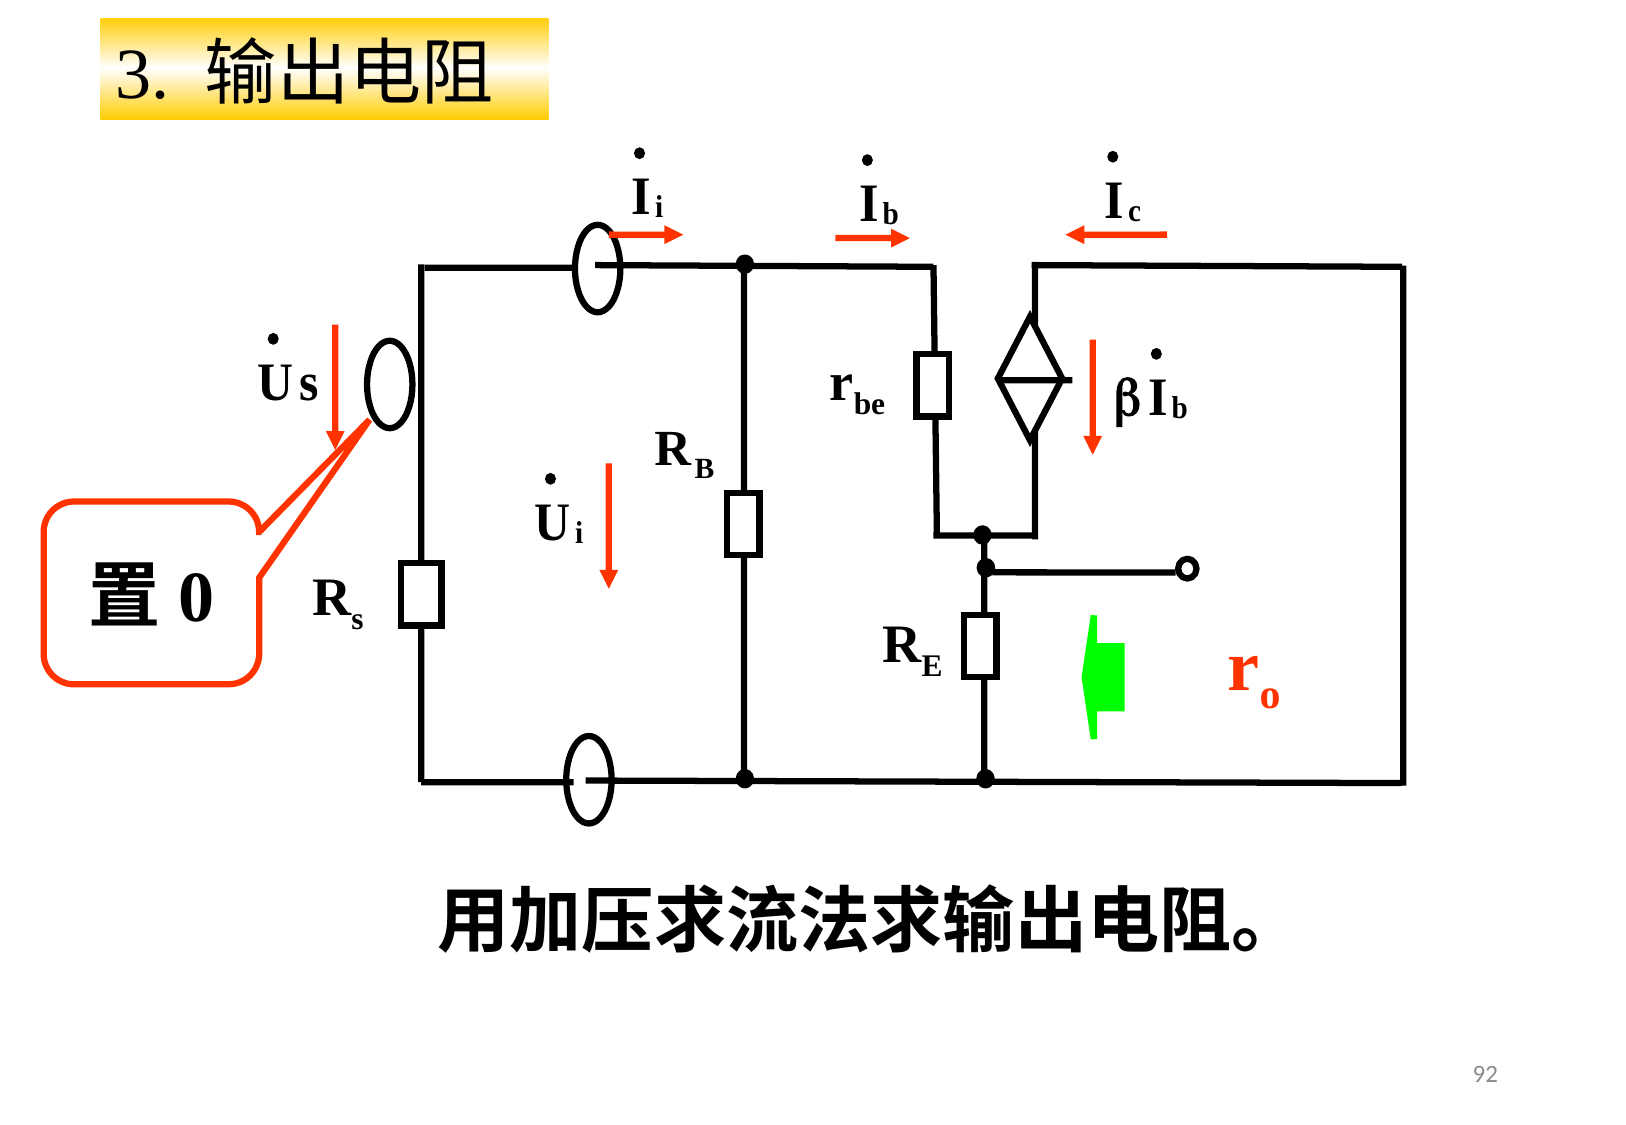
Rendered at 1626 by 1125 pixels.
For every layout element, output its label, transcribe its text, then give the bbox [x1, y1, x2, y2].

text_box 用加压求流法求输出电阻。 [421, 866, 1470, 970]
text_box 置0 [43, 501, 244, 685]
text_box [1097, 132, 1152, 224]
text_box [624, 128, 675, 224]
text_box 3. 输出电阻 [100, 18, 549, 120]
slide_number 92 [1147, 1042, 1514, 1103]
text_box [244, 224, 1404, 824]
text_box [852, 135, 911, 224]
